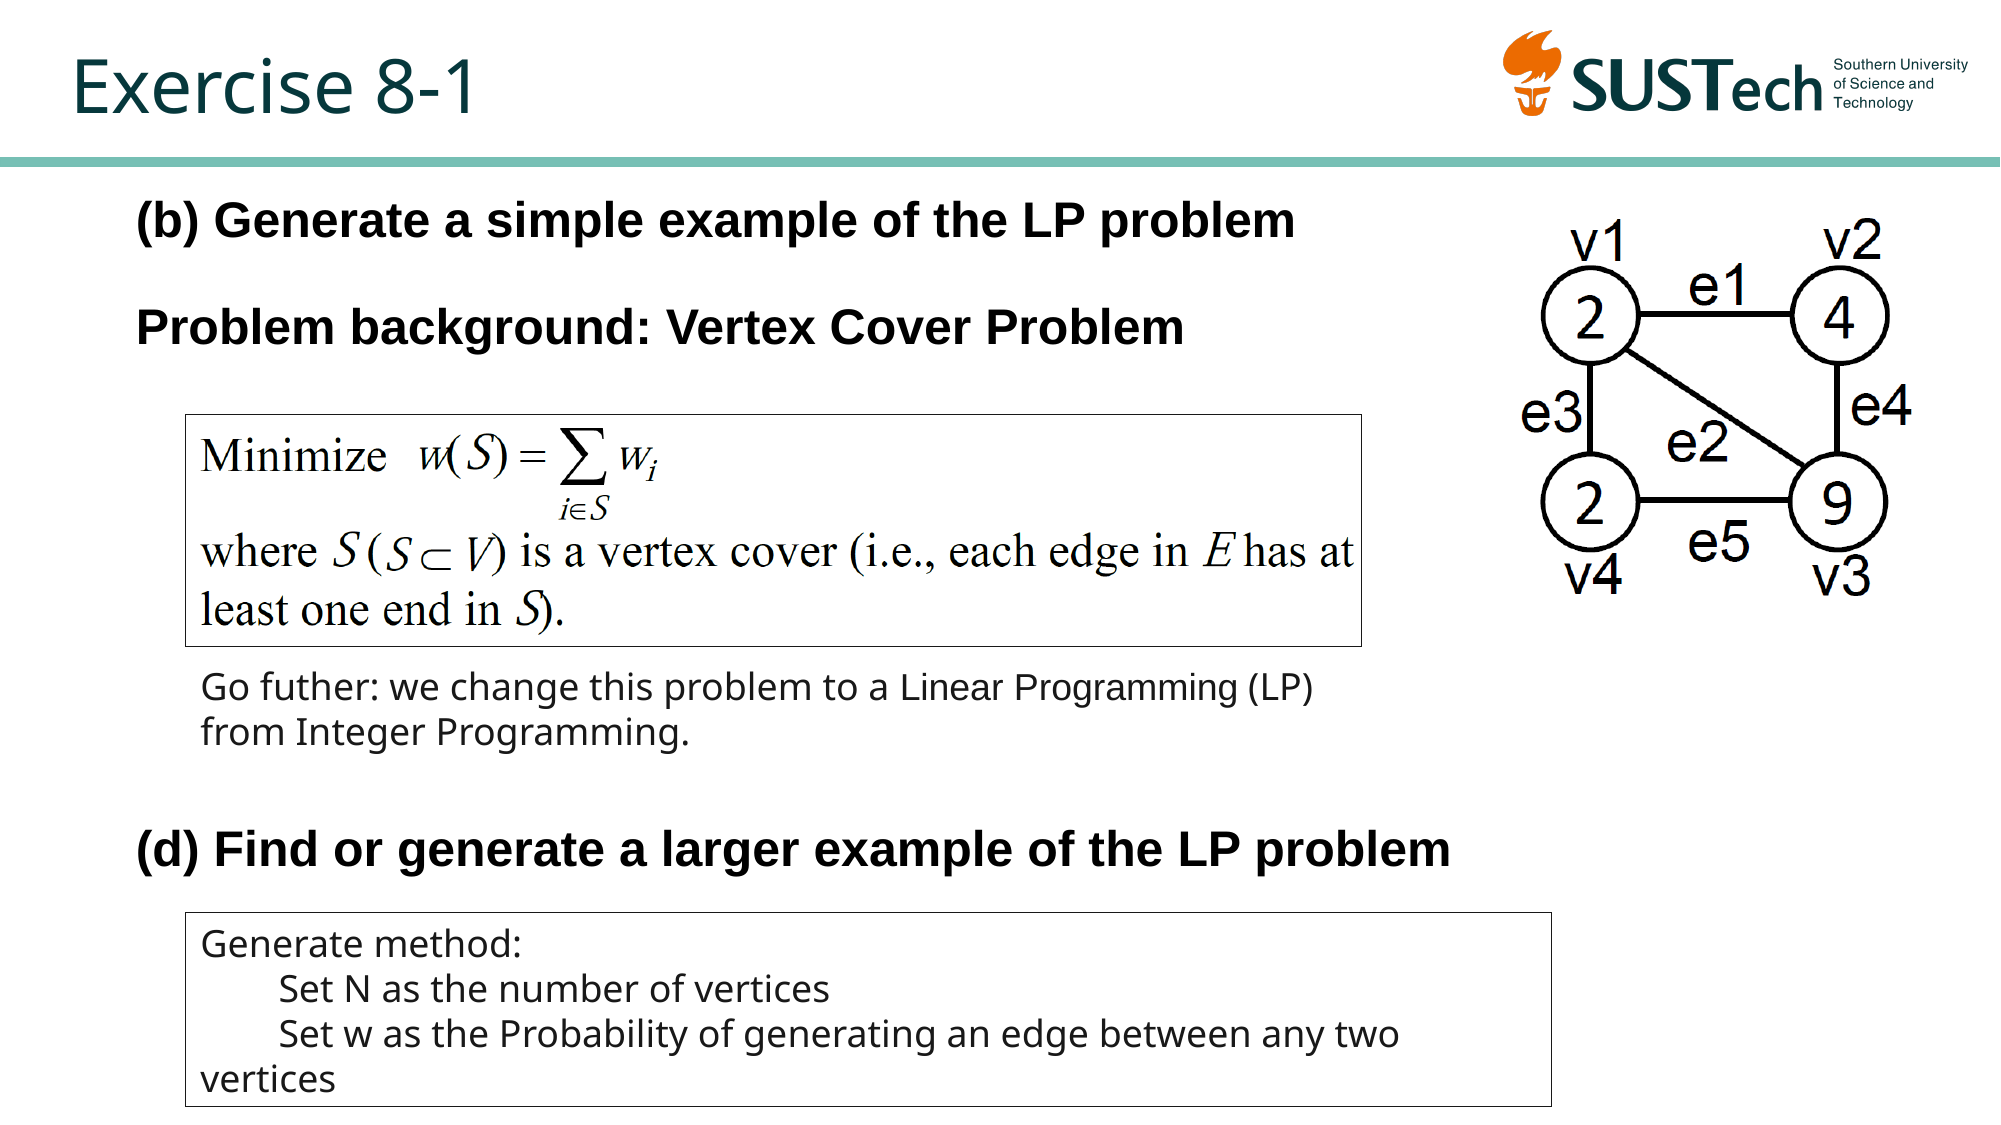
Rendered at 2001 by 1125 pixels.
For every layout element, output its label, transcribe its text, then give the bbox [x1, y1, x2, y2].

picture [185, 414, 1362, 647]
text_box (d) Find or generate a larger example of the LP problem [121, 809, 1819, 885]
text_box Exercise 8-1 [55, 31, 906, 136]
text_box Generate method: Set N as the number of vertices Set w as the Probability of generating an edge between any two vertices [185, 912, 1552, 1107]
text_box Go futher: we change this problem to a Linear Programming (LP) from Integer Programming. [185, 655, 1373, 761]
picture [1456, 208, 1983, 632]
text_box [0, 157, 2000, 167]
picture [1503, 30, 1968, 116]
text_box (b) Generate a simple example of the LP problem [121, 180, 1819, 255]
text_box Problem background: Vertex Cover Problem [121, 287, 1456, 362]
